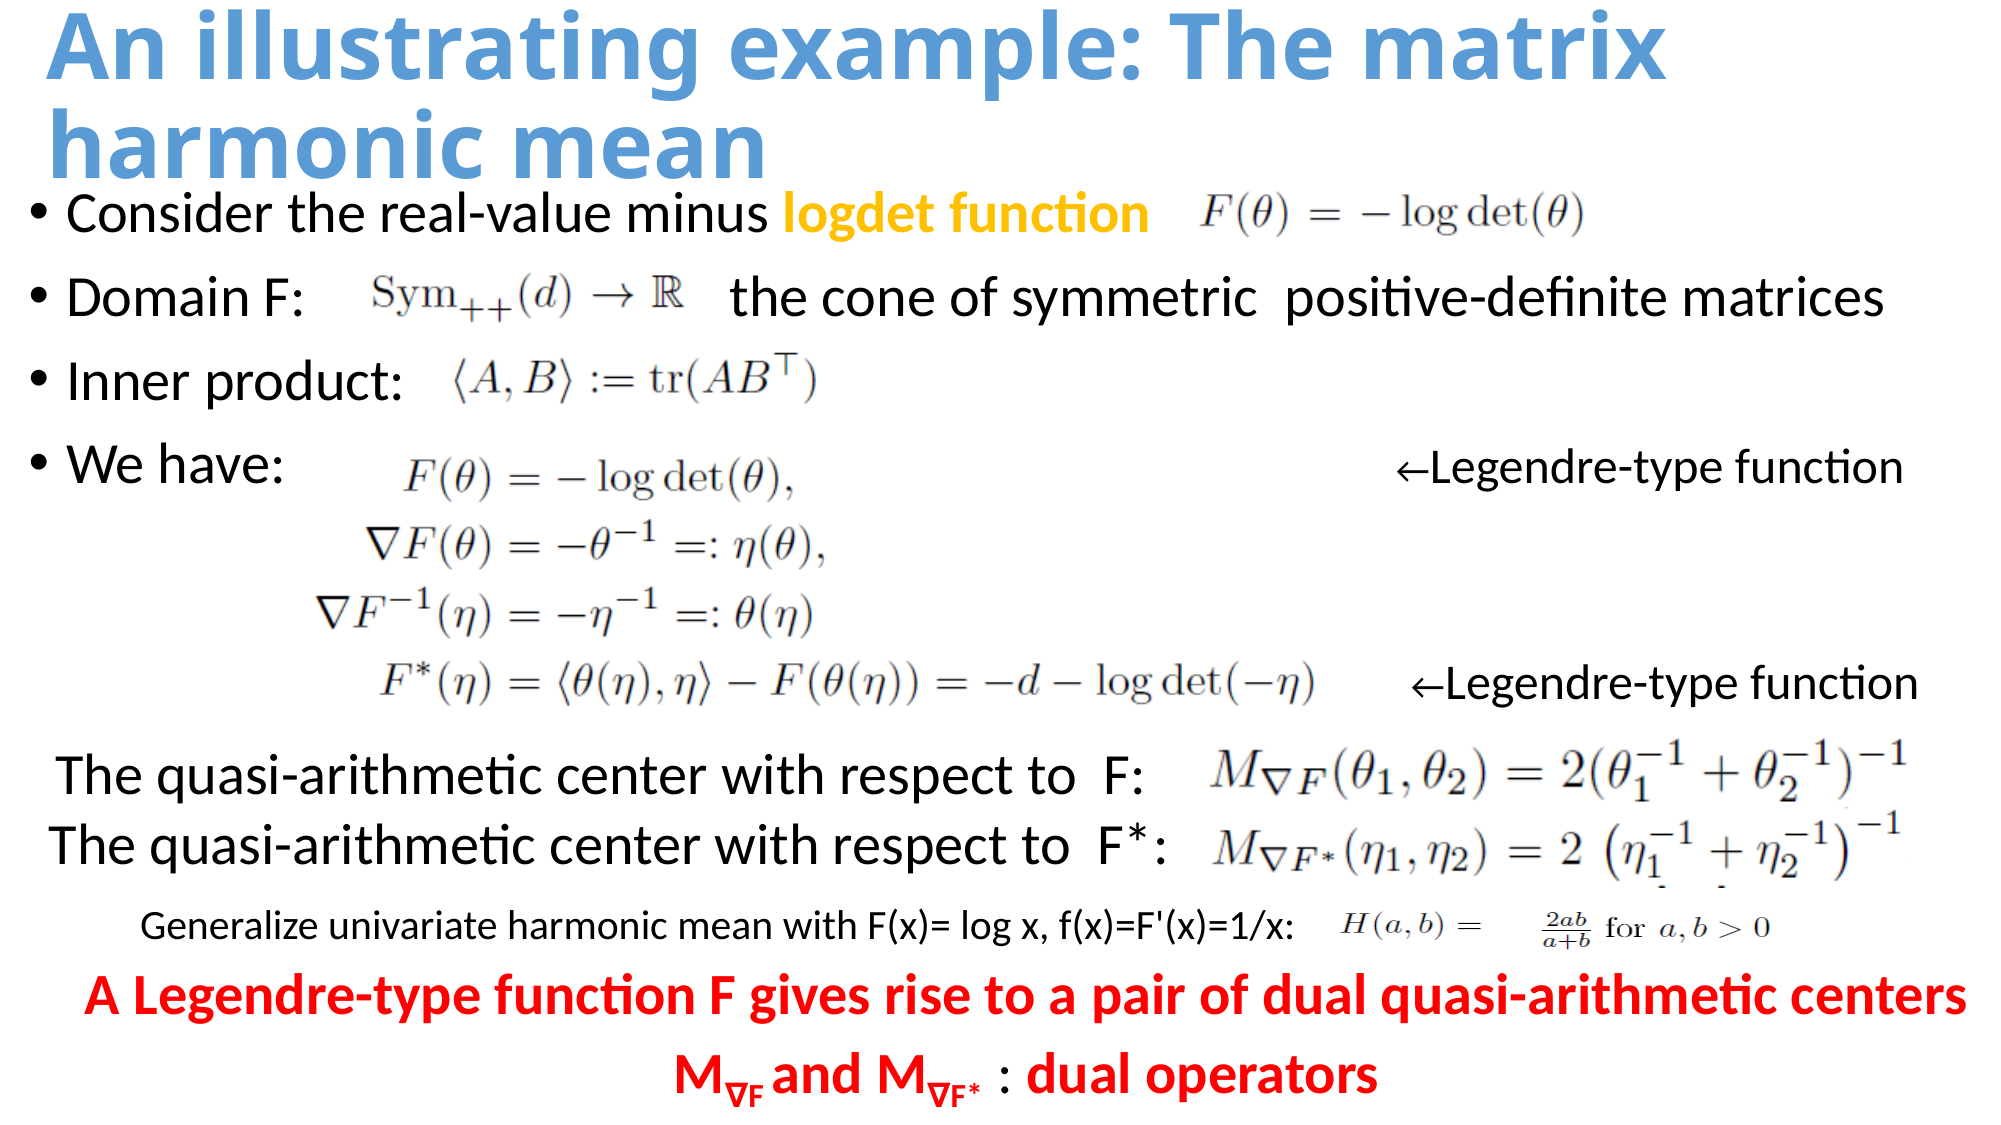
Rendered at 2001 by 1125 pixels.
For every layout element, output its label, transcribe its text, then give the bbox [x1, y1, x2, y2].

picture [443, 350, 819, 415]
text_box The quasi-arithmetic center with respect to F: [40, 729, 1189, 799]
list Consider the real-value minus logdet function Domain F: the cone of symmetric positive-definite matrices Inner product: We have: [13, 174, 1984, 889]
text_box The quasi-arithmetic center with respect to F*: [33, 799, 1201, 884]
title An illustrating example: The matrix harmonic mean [31, 0, 2000, 208]
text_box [1337, 898, 1773, 956]
picture [294, 430, 1914, 888]
picture [1197, 182, 1585, 243]
text_box A Legendre-type function F gives rise to a pair of dual quasi-arithmetic centers M∇F and M∇F* : dual operators [70, 949, 1983, 1125]
text_box ←Legendre-type function [1381, 426, 1920, 502]
text_box ←Legendre-type function [1396, 642, 1935, 718]
picture [364, 271, 697, 323]
text_box Generalize univariate harmonic mean with F(x)= log x, f(x)=F'(x)=1/x: [125, 890, 1312, 949]
